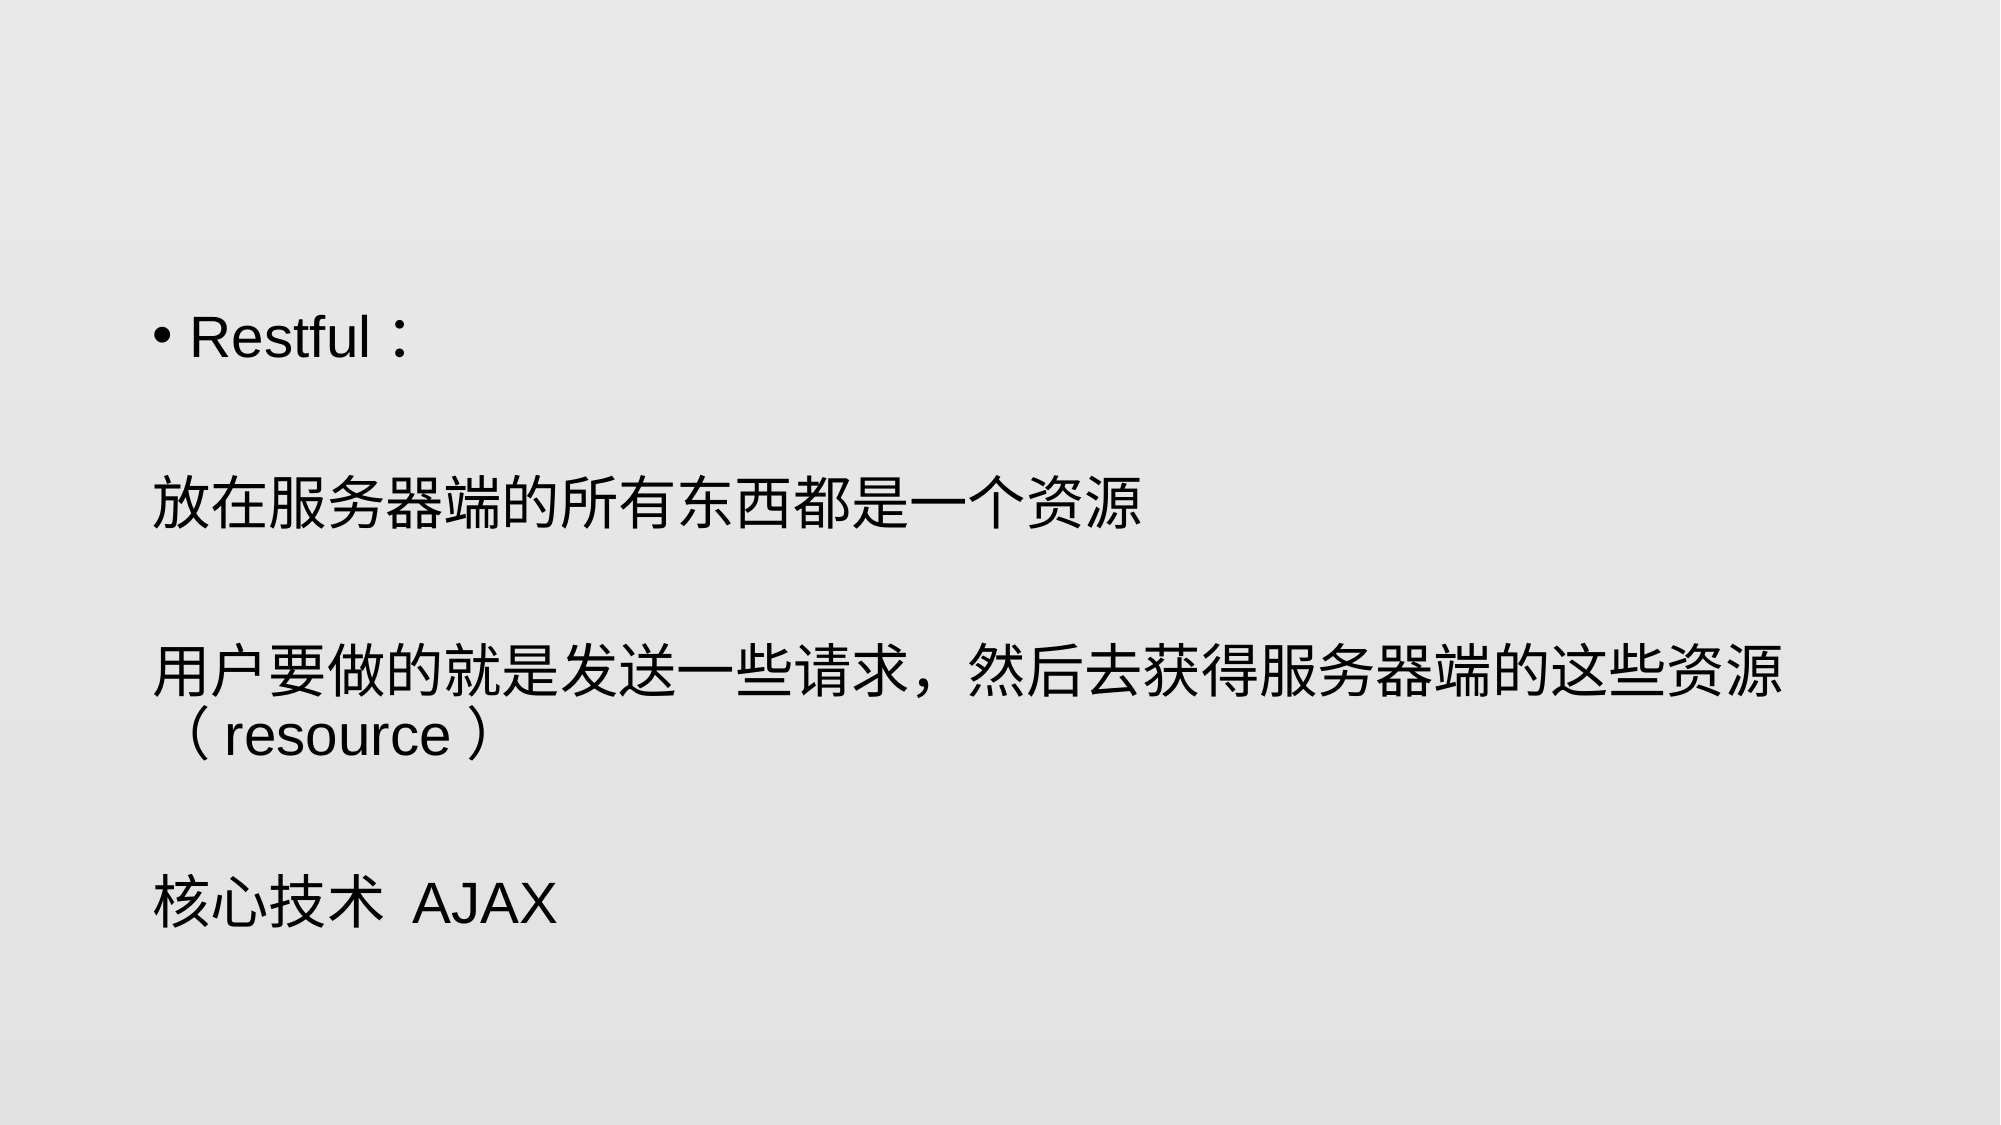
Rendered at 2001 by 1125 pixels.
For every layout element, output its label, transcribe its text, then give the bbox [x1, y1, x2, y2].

list Restful： 放在服务器端的所有东西都是一个资源 用户要做的就是发送一些请求，然后去获得服务器端的这些资源（resource） 核心技术 AJAX [137, 299, 1863, 1014]
